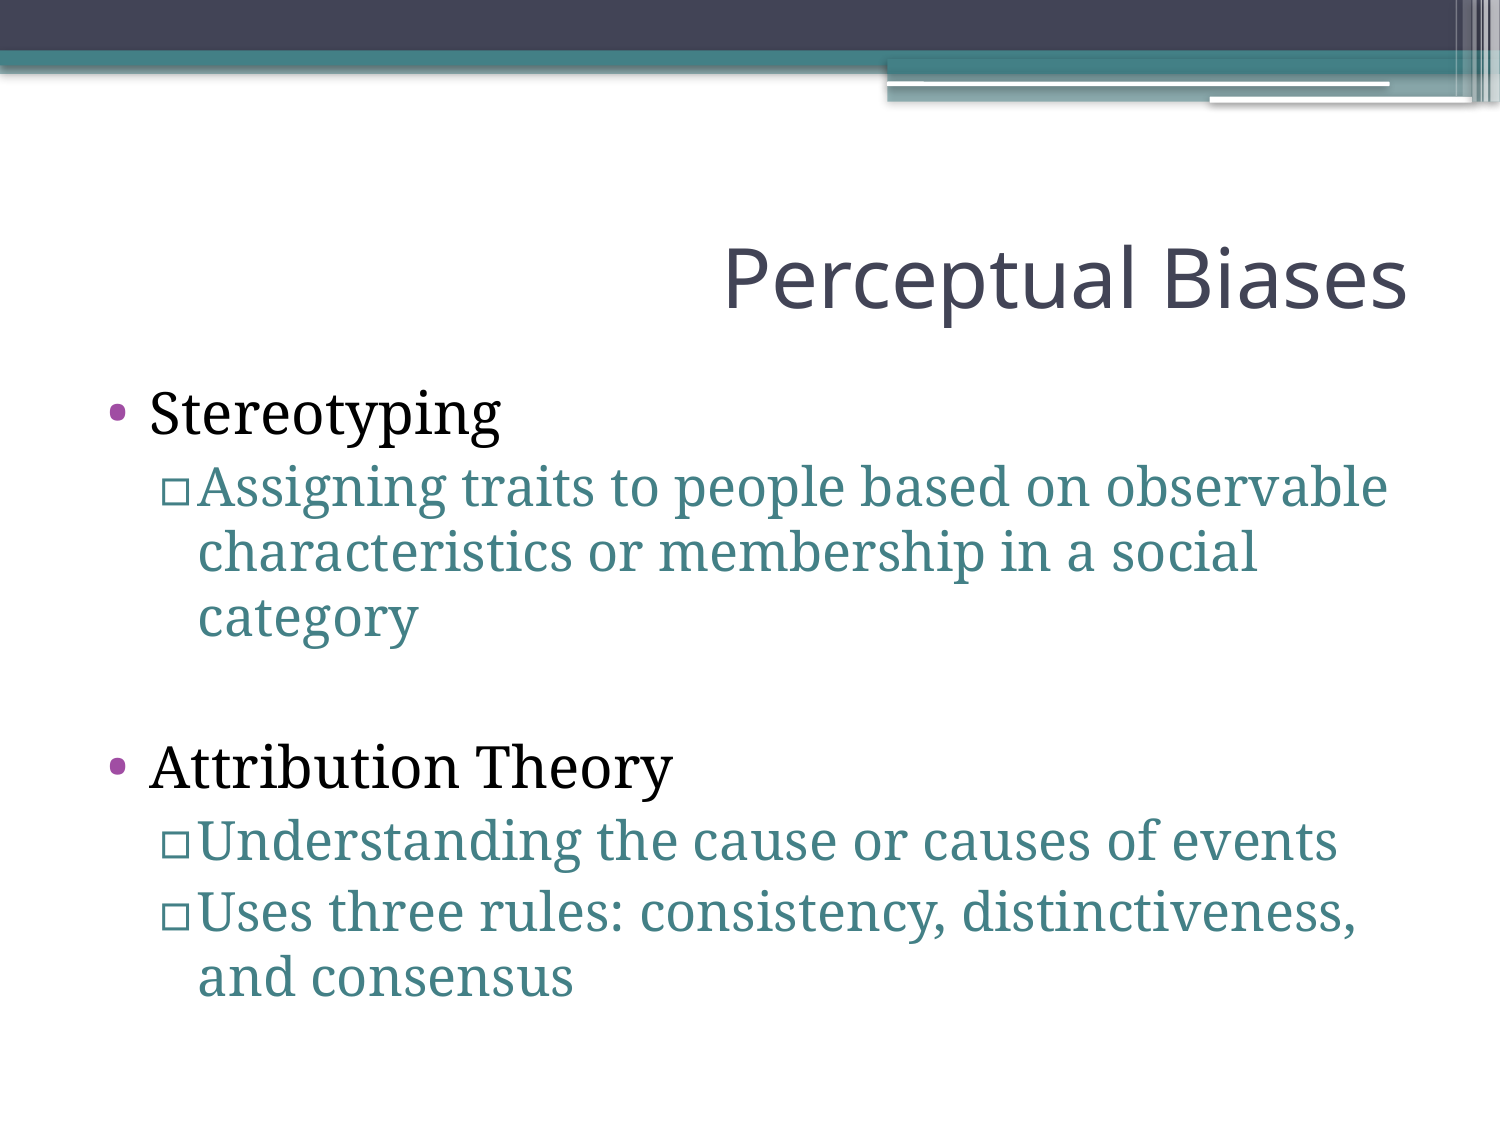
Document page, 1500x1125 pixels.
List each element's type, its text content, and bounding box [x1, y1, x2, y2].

list Stereotyping Assigning traits to people based on observable characteristics or membership in a social category Attribution Theory Understanding the cause or causes of events Uses three rules: consistency, distinctiveness, and consensus [75, 368, 1425, 1079]
title Perceptual Biases [75, 187, 1425, 363]
